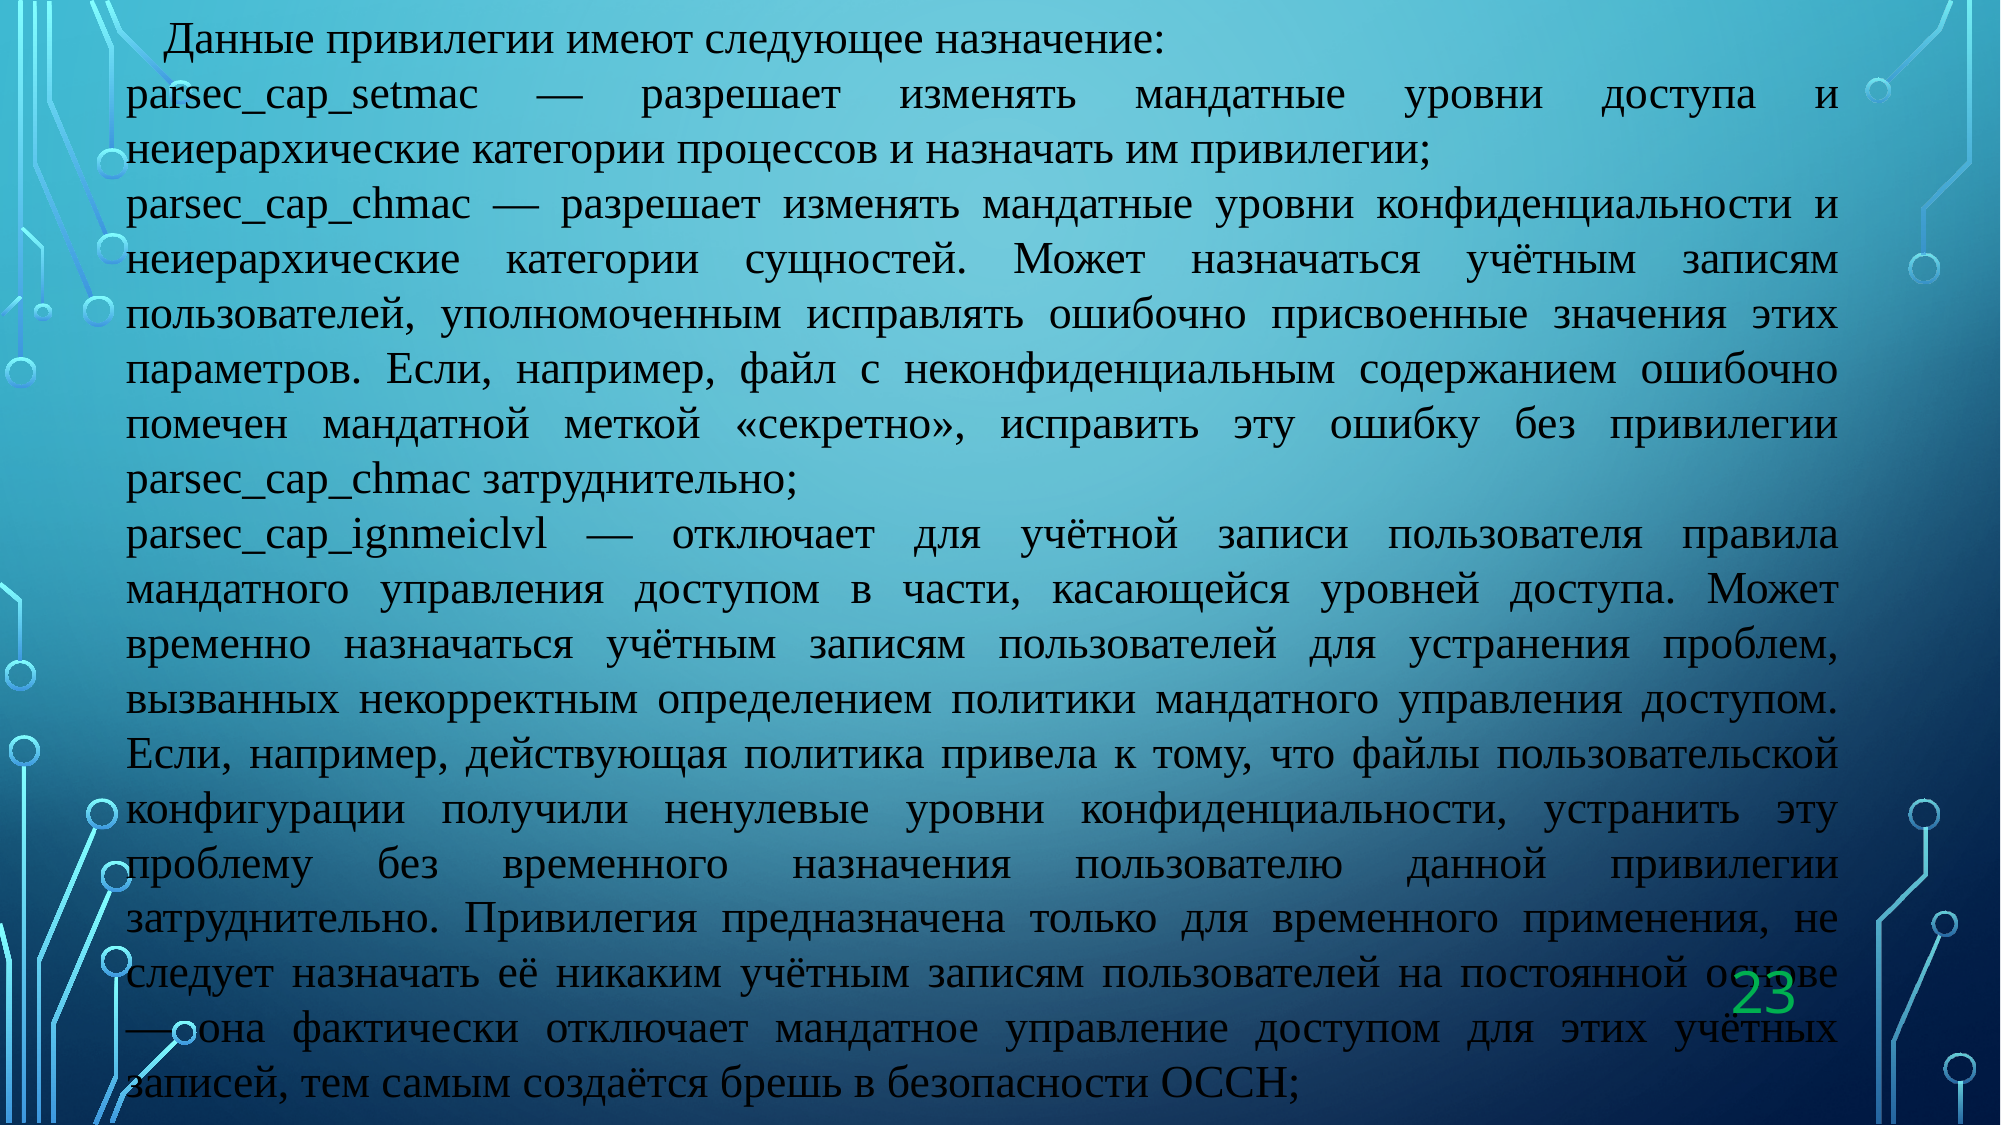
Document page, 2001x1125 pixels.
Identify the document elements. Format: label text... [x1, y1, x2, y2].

list Данные привилегии имеют следующее назначение: parsec_cap_setmac — разрешает изменять мандатные уровни доступа и неиерархические категории процессов и назначать им привилегии; parsec_cap_chmac — разрешает изменять мандатные уровни конфиденциальности и неиерархические категории сущностей. Может назначаться учётным записям пользователей, уполномоченным исправлять ошибочно присвоенные значения этих параметров. Если, например, файл с неконфиденциальным содержанием ошибочно помечен мандатной меткой «секретно», исправить эту ошибку без привилегии parsec_cap_chmac затруднительно; parsec_cap_ignmeiclvl — отключает для учётной записи пользователя правила мандатного управления доступом в части, касающейся уровней доступа. Может временно назначаться учётным записям пользователей для устранения проблем, вызванных некорректным определением политики мандатного управления доступом. Если, например, действующая политика привела к тому, что файлы пользовательской конфигурации получили ненулевые уровни конфиденциальности, устранить эту проблему без временного назначения пользователю данной привилегии затруднительно. Привилегия предназначена только для временного применения, не следует назначать её никаким учётным записям пользователей на постоянной основе — она фактически отключает мандатное управление доступом для этих учётных записей, тем самым создаётся брешь в безопасности ОССН; [110, 0, 1856, 950]
slide_number 23 [1685, 965, 1813, 1025]
